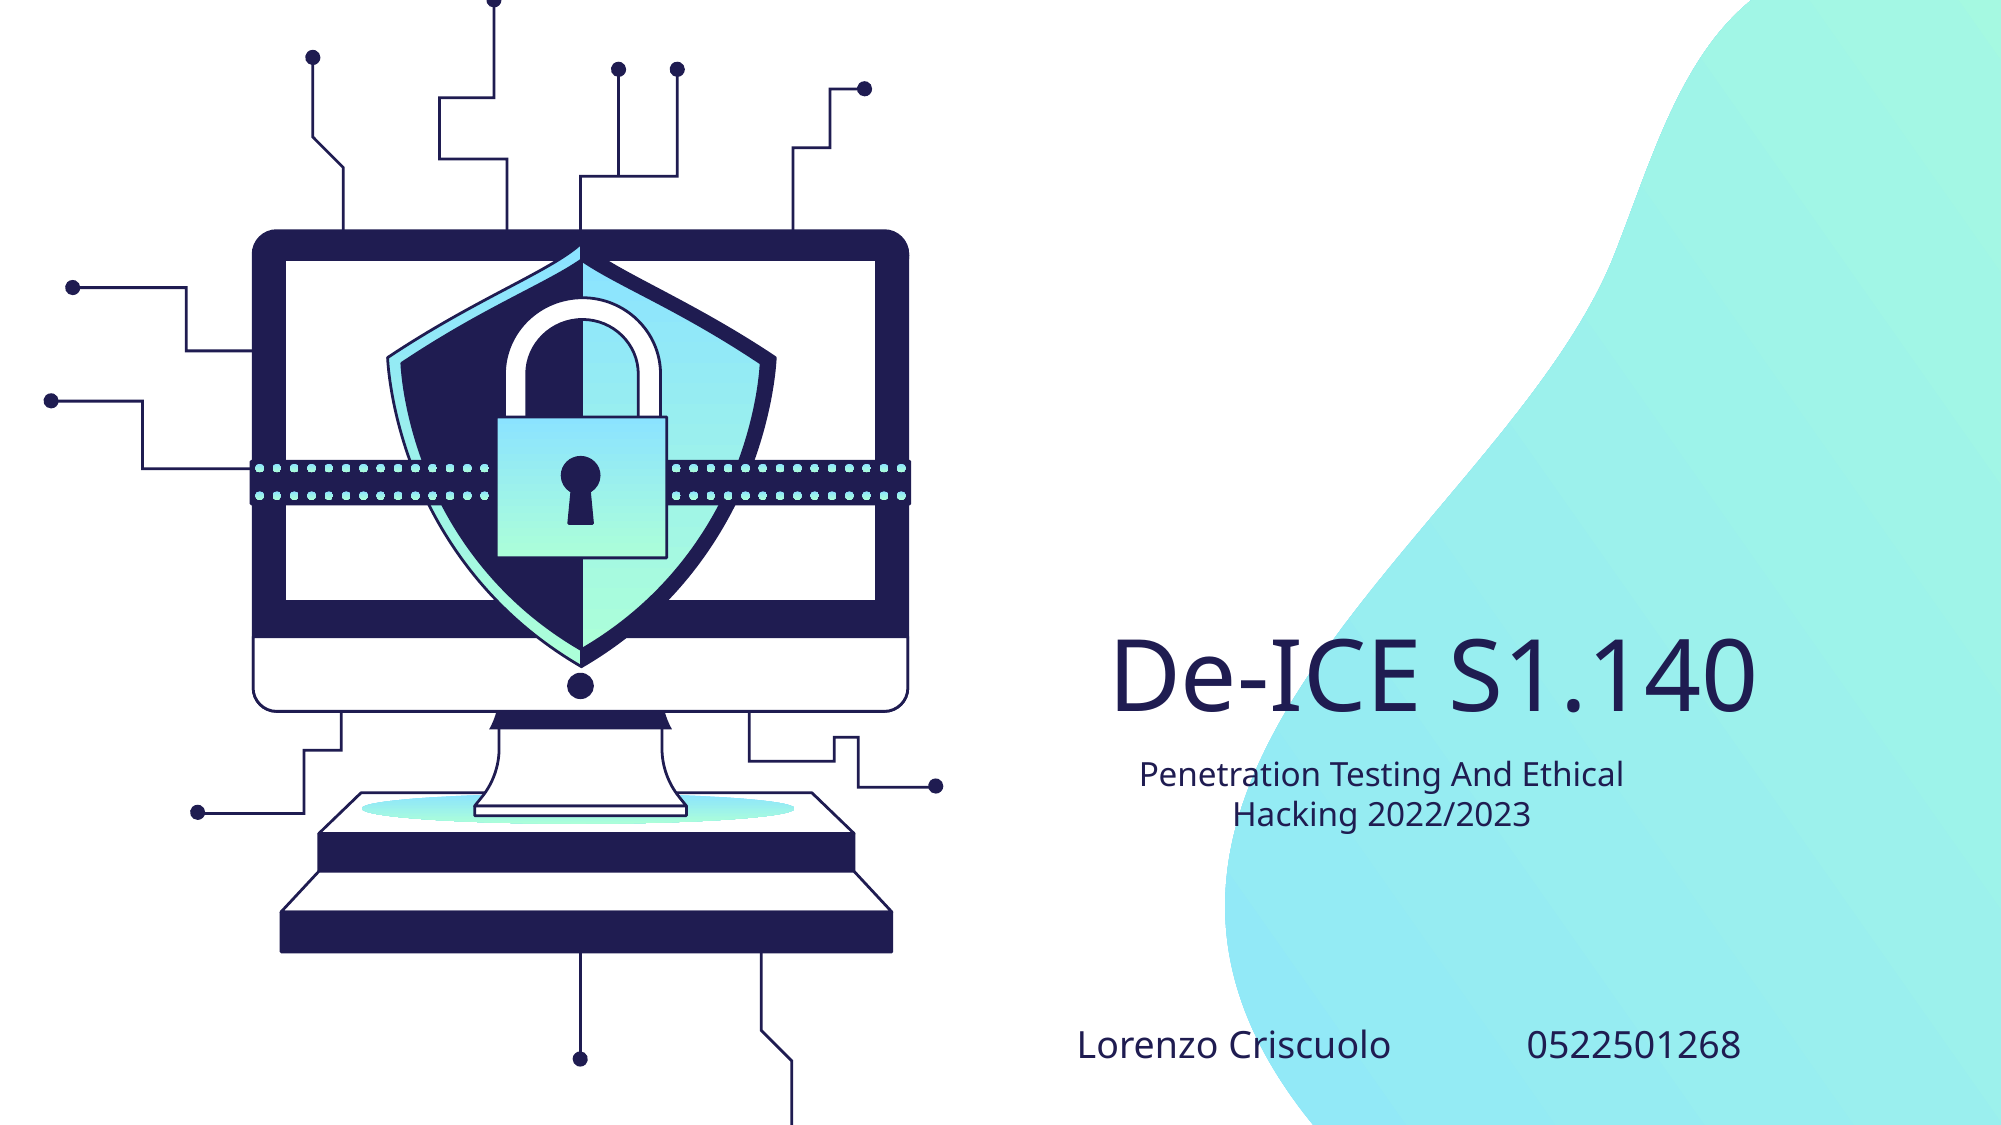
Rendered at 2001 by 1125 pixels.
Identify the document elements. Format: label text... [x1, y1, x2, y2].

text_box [42, 0, 944, 1125]
text_box [1225, 0, 2000, 1125]
title De-ICE S1.140 [1088, 115, 1913, 753]
subtitle Lorenzo Criscuolo 0522501268 [1056, 1001, 1781, 1105]
text_box Penetration Testing And Ethical Hacking 2022/2023 [1056, 745, 1708, 880]
